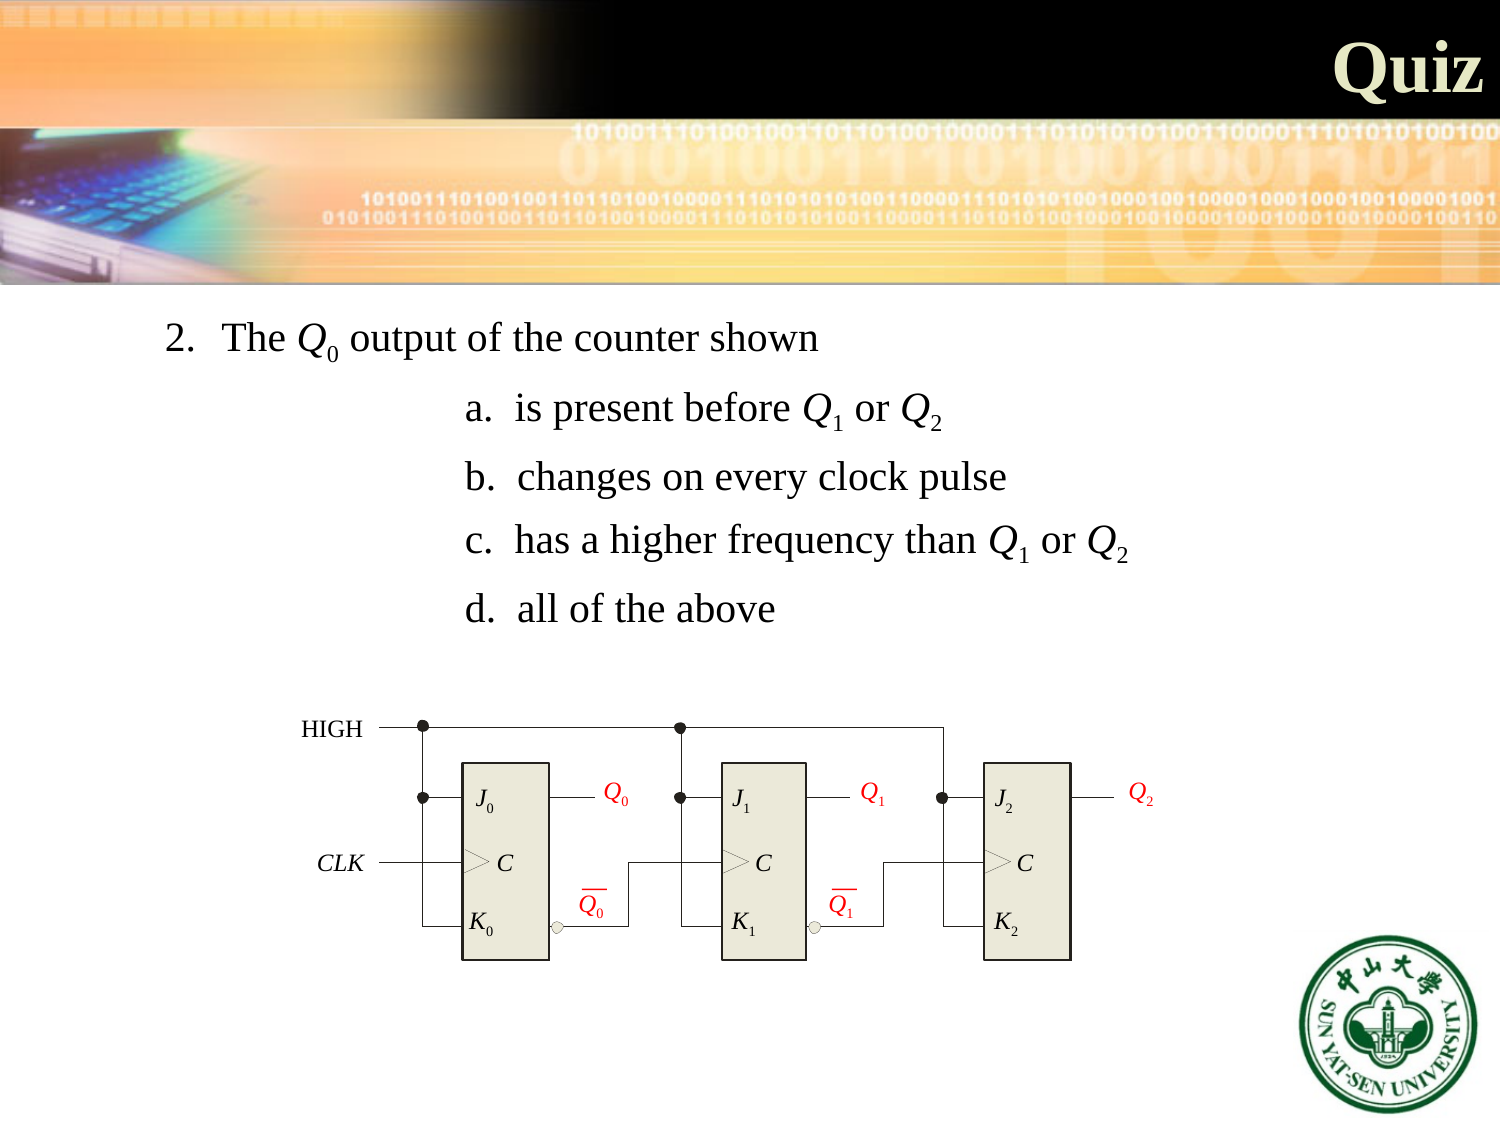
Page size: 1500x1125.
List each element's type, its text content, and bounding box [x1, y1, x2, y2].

text_box The Q0 output of the counter shown a. is present before Q1 or Q2 b. changes on every clock pulse c. has a higher frequency than Q1 or Q2 d. all of the above [150, 302, 1375, 639]
text_box Quiz [212, 0, 1500, 126]
picture [1293, 930, 1489, 1118]
picture [0, 0, 1500, 285]
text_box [300, 712, 1202, 967]
